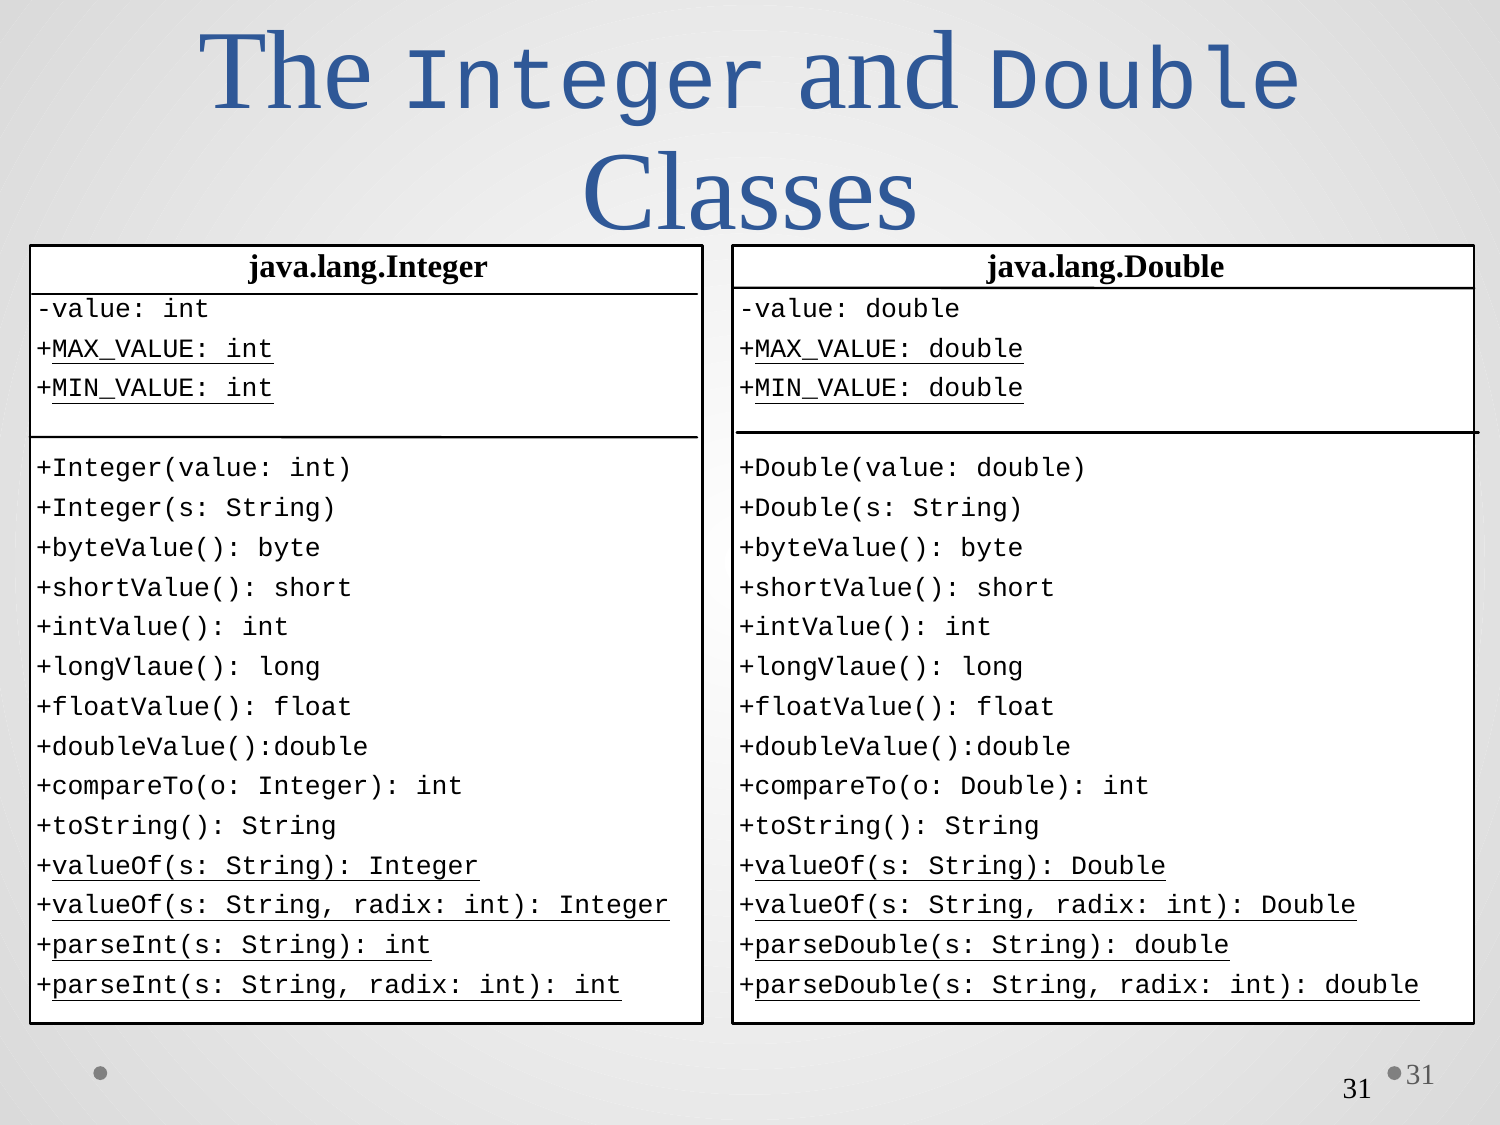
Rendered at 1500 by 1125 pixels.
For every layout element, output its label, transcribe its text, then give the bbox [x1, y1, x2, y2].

slide_number 31 [1401, 1042, 1494, 1103]
title The Integer and Double Classes [44, 159, 1457, 216]
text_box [0, 218, 1500, 1034]
text_box 31 [1074, 1049, 1388, 1125]
